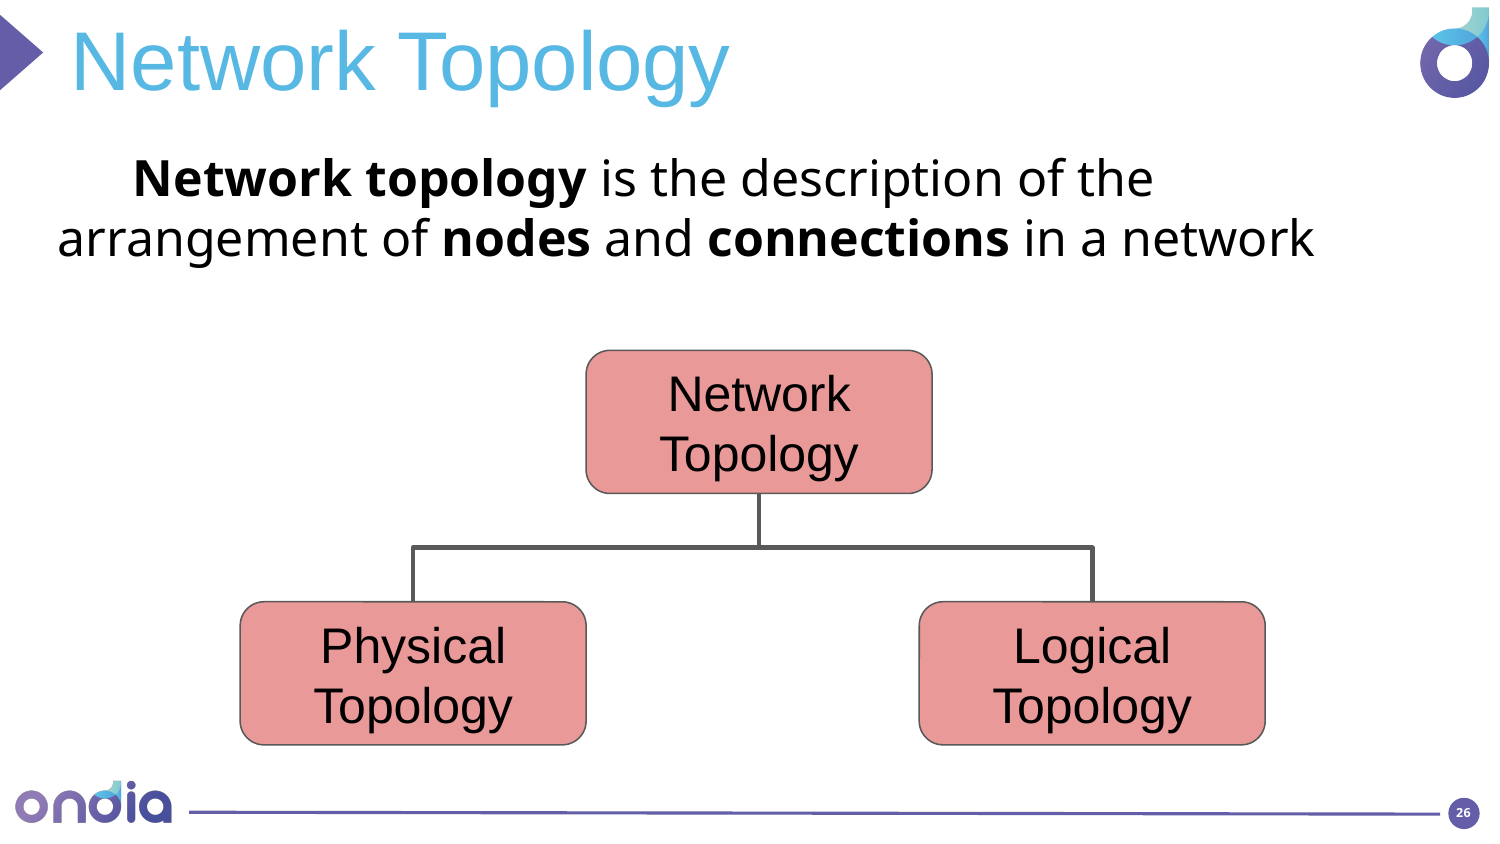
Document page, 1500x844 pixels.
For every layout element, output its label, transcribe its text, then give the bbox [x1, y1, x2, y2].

picture [1410, 0, 1499, 106]
picture [6, 775, 181, 833]
text_box Network Topology [586, 350, 933, 494]
text_box Logical Topology [919, 601, 1266, 745]
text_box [871, 380, 981, 715]
text_box Network topology is the description of the arrangement of nodes and connections in a network [42, 131, 1456, 309]
text_box Physical Topology [240, 601, 585, 745]
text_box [531, 374, 641, 721]
title Network Topology [70, 7, 997, 111]
